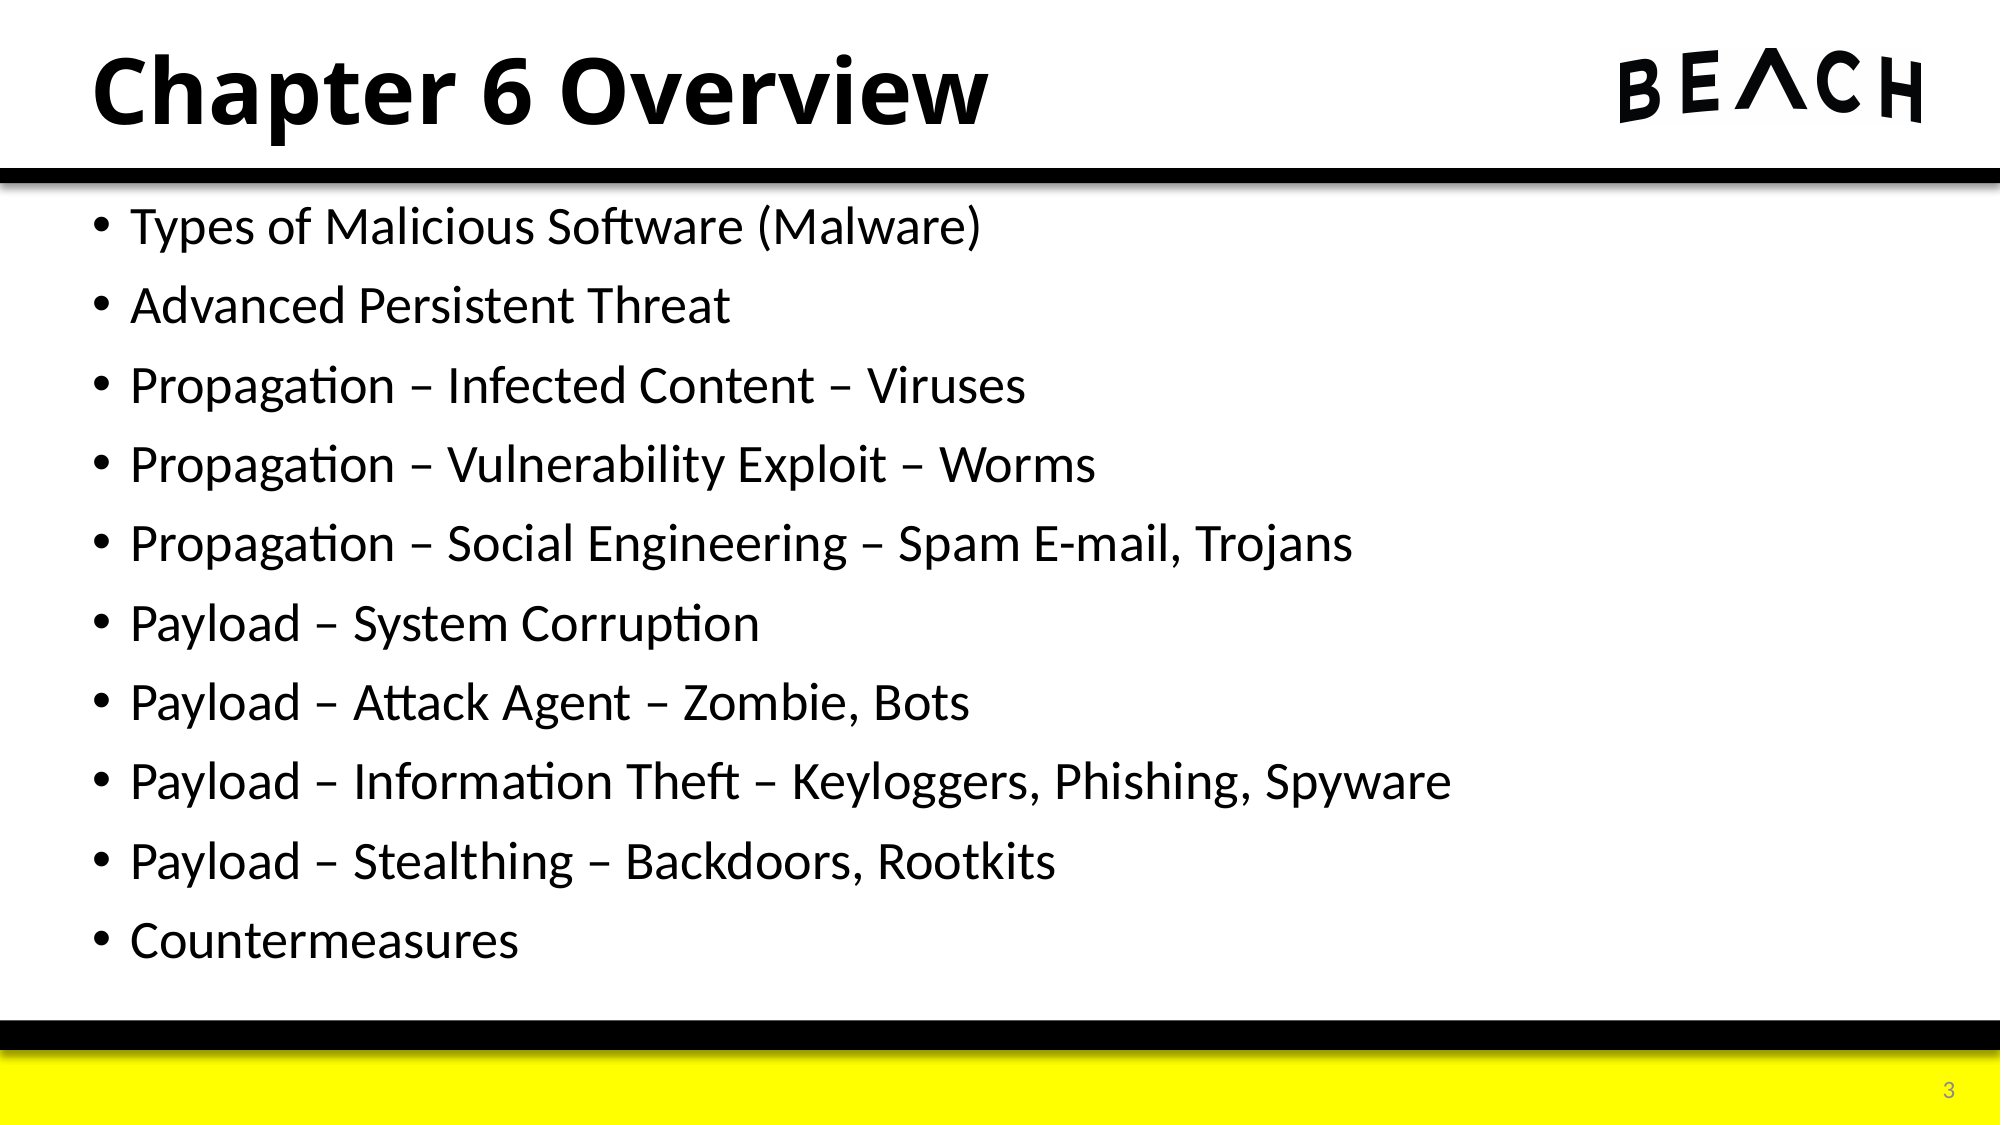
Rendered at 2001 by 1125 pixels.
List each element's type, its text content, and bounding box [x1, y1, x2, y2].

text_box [0, 1020, 2000, 1125]
text_box [0, 167, 2000, 184]
list Types of Malicious Software (Malware) Advanced Persistent Threat Propagation – Infected Content – Viruses Propagation – Vulnerability Exploit – Worms Propagation – Social Engineering – Spam E-mail, Trojans Payload – System Corruption Payload – Attack Agent – Zombie, Bots Payload – Information Theft – Keyloggers, Phishing, Spyware Payload – Stealthing – Backdoors, Rootkits Countermeasures [77, 190, 1921, 990]
picture [1620, 48, 1921, 124]
text_box Chapter 6 Overview [74, 10, 1425, 179]
